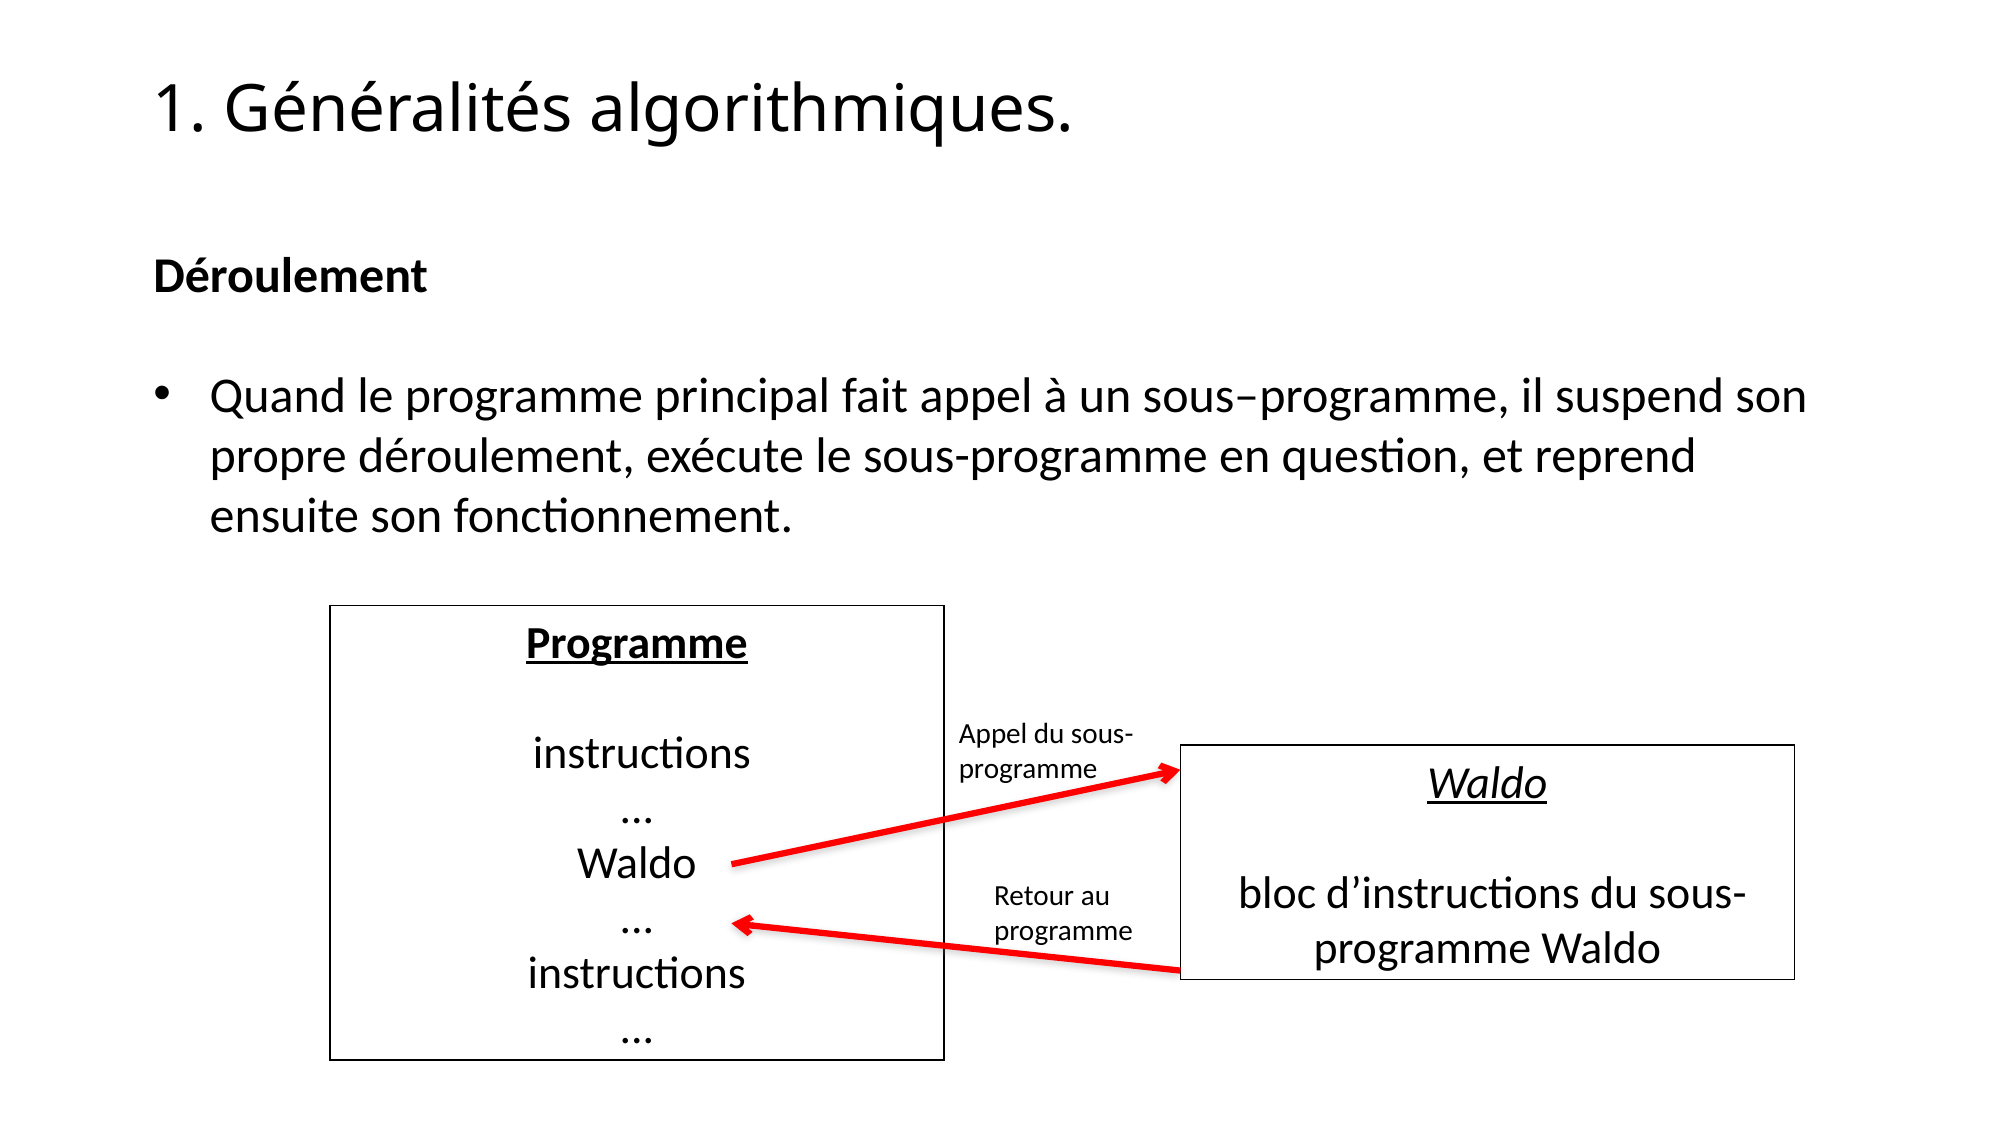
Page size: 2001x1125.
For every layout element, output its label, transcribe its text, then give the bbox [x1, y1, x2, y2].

text_box Retour au programme [979, 868, 1157, 923]
text_box Appel du sous-programme [943, 707, 1169, 769]
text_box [731, 923, 1181, 971]
text_box Programme instructions ... Waldo ... instructions ... [329, 605, 944, 1060]
text_box 1. Généralités algorithmiques. [137, 59, 1863, 155]
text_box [731, 769, 1181, 865]
text_box Waldo bloc d’instructions du sous-programme Waldo [1180, 744, 1795, 980]
text_box Déroulement Quand le programme principal fait appel à un sous–programme, il suspend son propre déroulement, exécute le sous-programme en question, et reprend ensuite son fonctionnement. [138, 234, 1866, 550]
